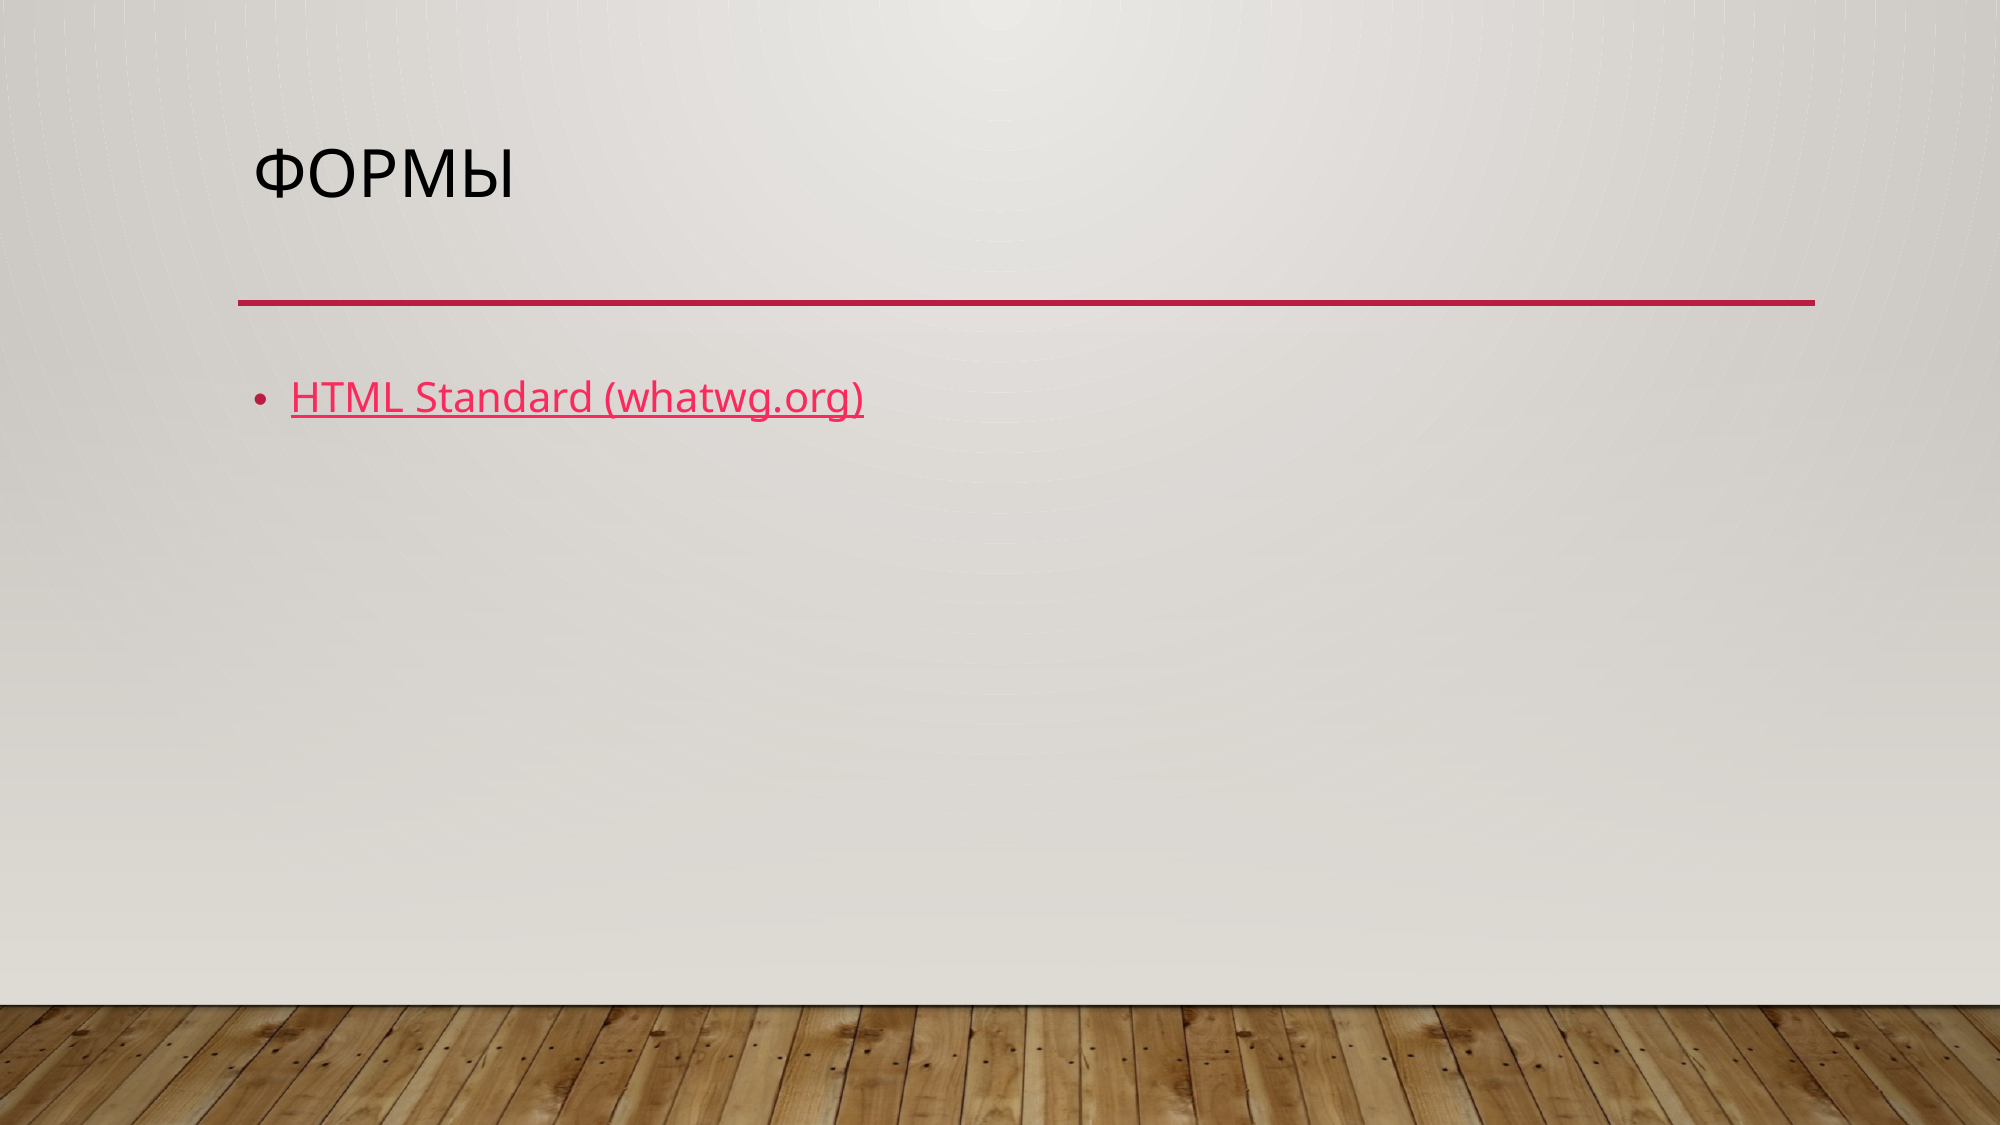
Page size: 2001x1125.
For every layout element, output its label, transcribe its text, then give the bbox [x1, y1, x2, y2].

list HTML Standard (whatwg.org) [238, 351, 1814, 918]
picture [0, 1005, 2000, 1125]
title Формы [238, 131, 1814, 305]
